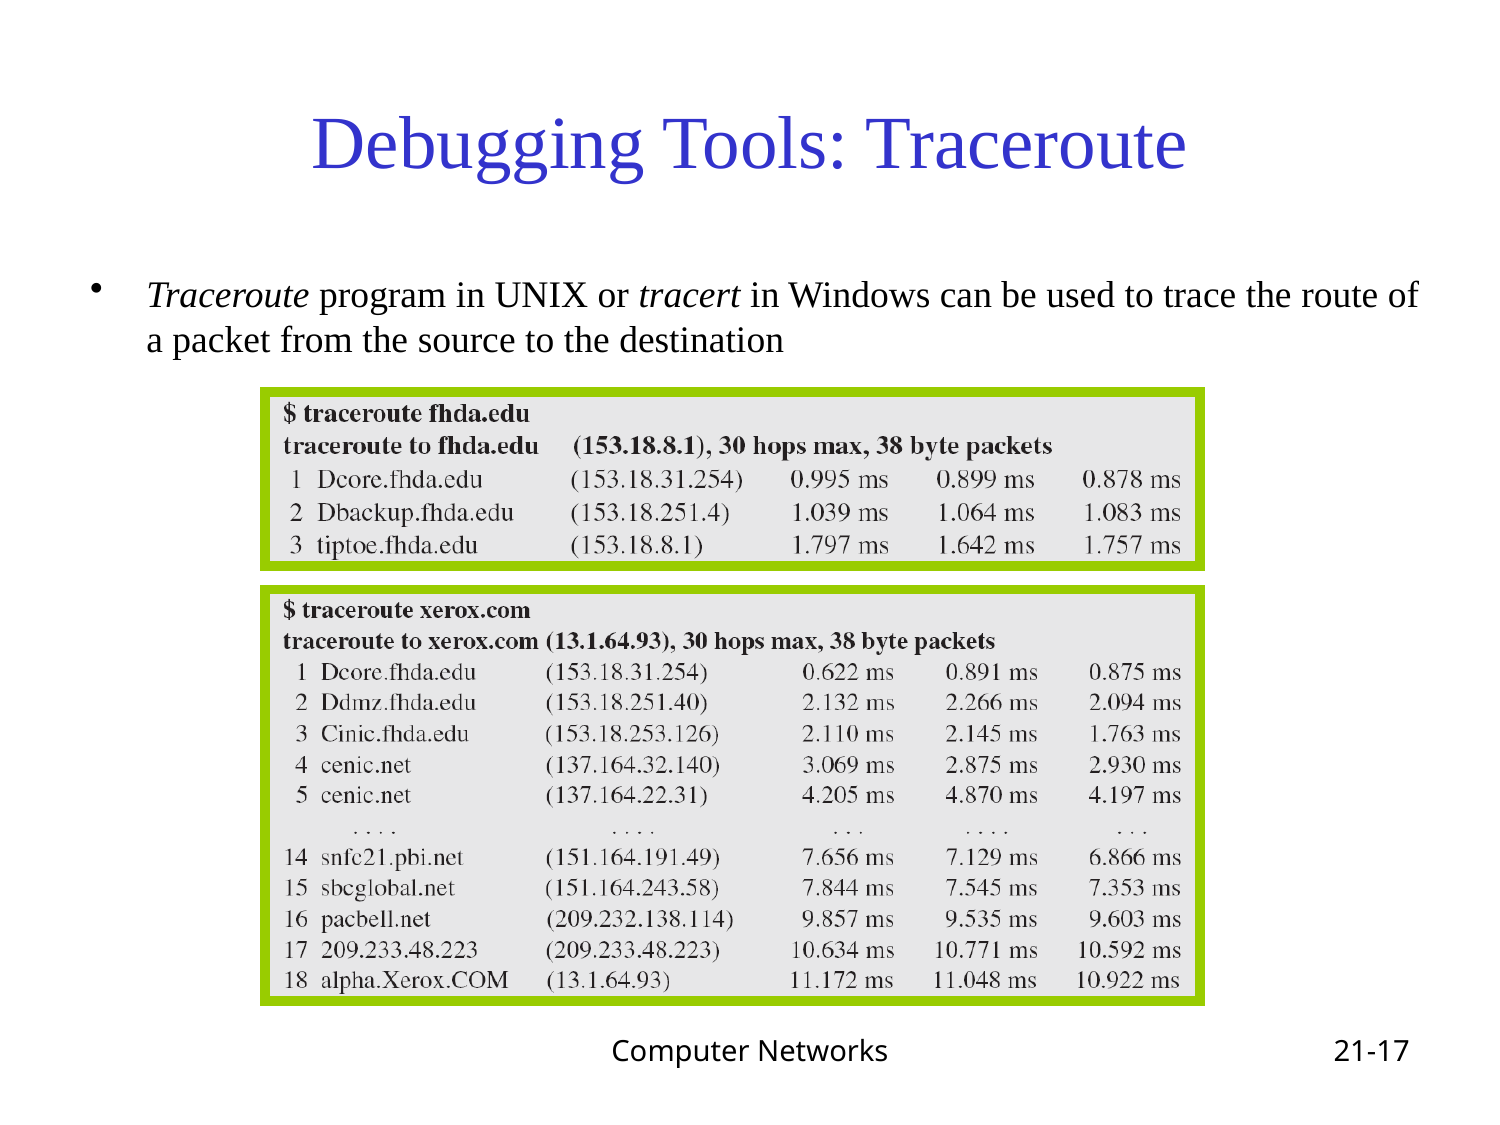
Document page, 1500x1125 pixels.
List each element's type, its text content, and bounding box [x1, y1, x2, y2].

title Debugging Tools: Traceroute [75, 45, 1425, 233]
footer Computer Networks [512, 1024, 988, 1103]
picture [269, 593, 1196, 997]
picture [269, 396, 1196, 562]
list Traceroute program in UNIX or tracert in Windows can be used to trace the route of a packet from the source to the destination [75, 262, 1447, 375]
slide_number 21-17 [1074, 1024, 1426, 1103]
